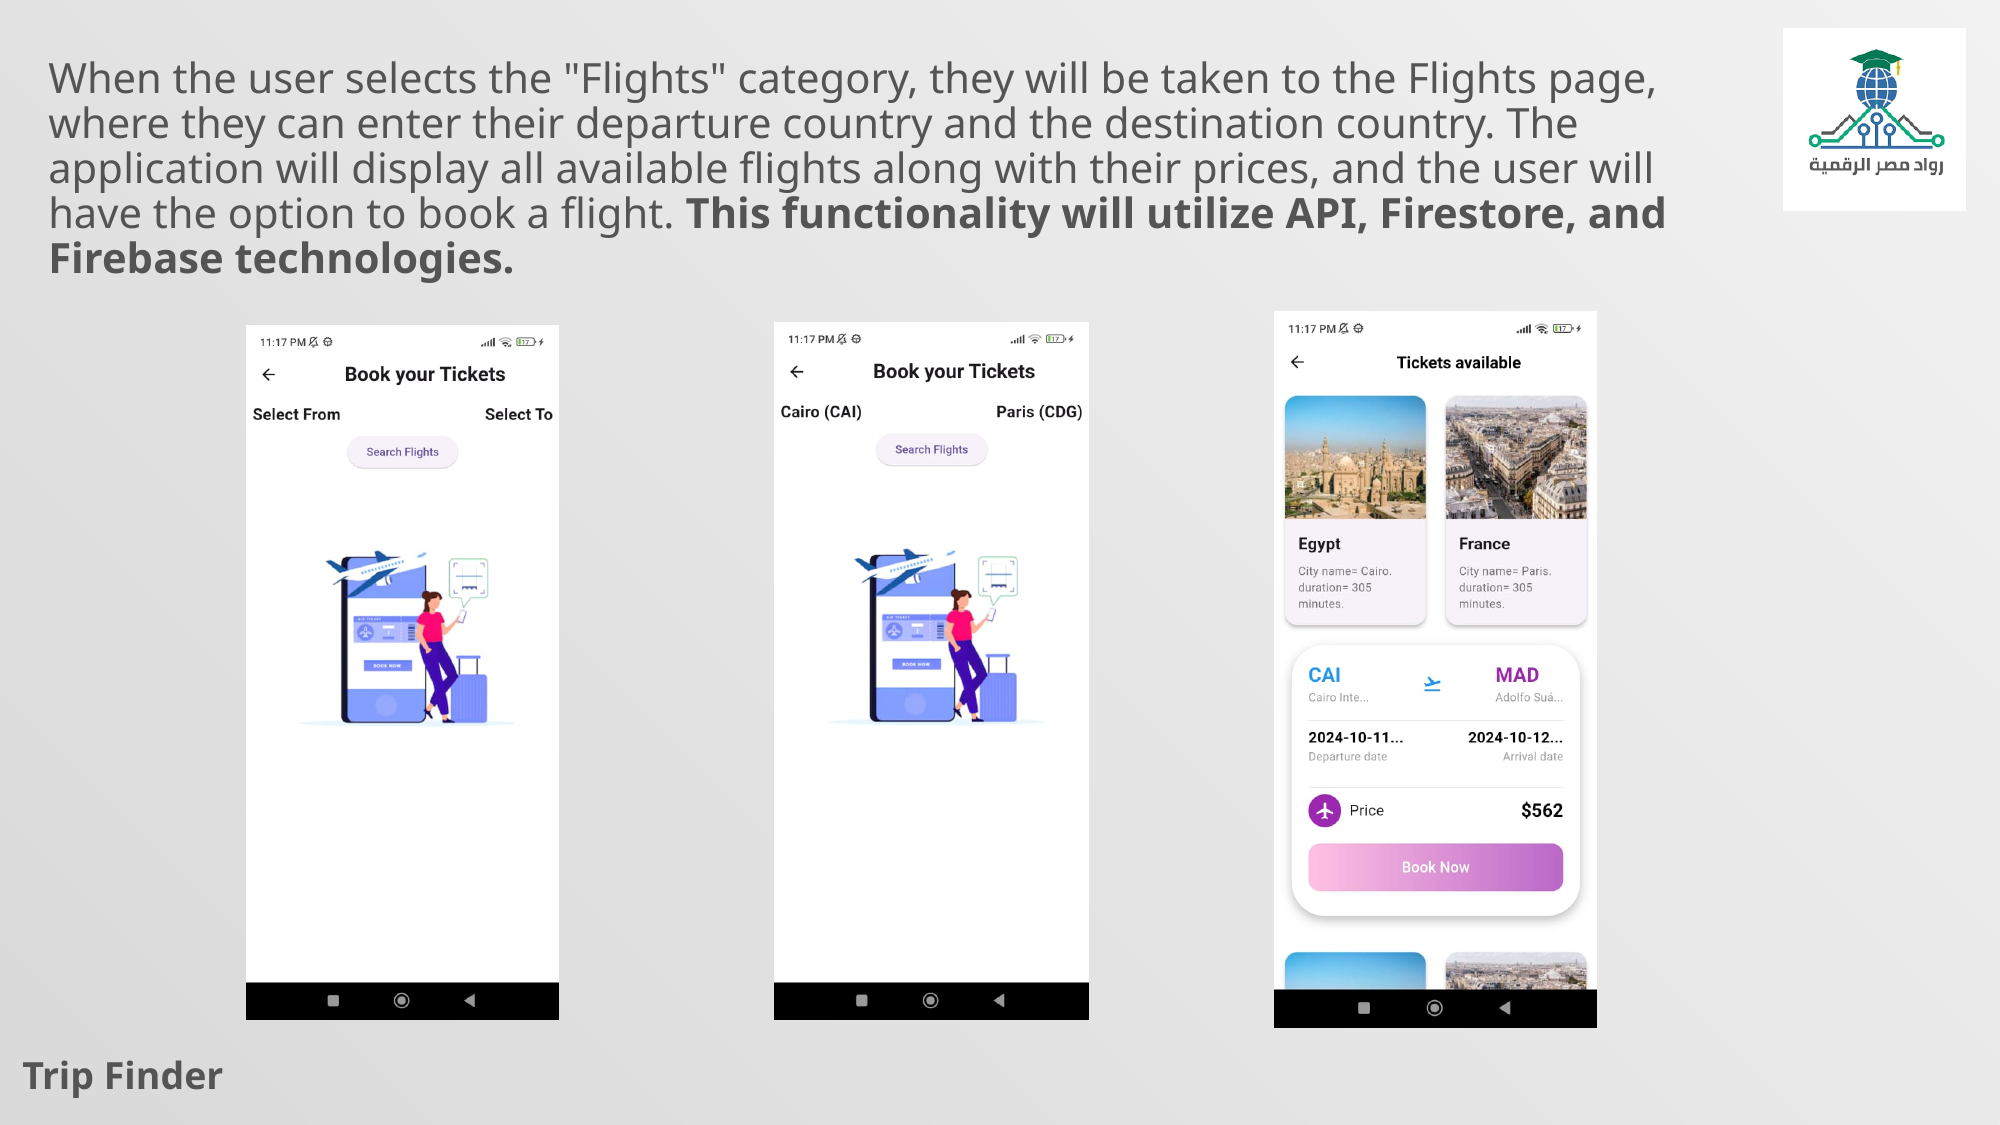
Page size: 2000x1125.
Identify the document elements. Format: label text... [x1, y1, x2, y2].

picture [774, 322, 1089, 1020]
text_box When the user selects the "Flights" category, they will be taken to the Flights page, where they can enter their departure country and the destination country. The application will display all available flights along with their prices, and the user will have the option to book a flight. This functionality will utilize API, Firestore, and Firebase technologies. [33, 49, 1684, 290]
text_box Trip Finder [7, 1050, 308, 1106]
picture [1274, 311, 1598, 1028]
picture [246, 325, 559, 1020]
picture [1783, 28, 1966, 211]
